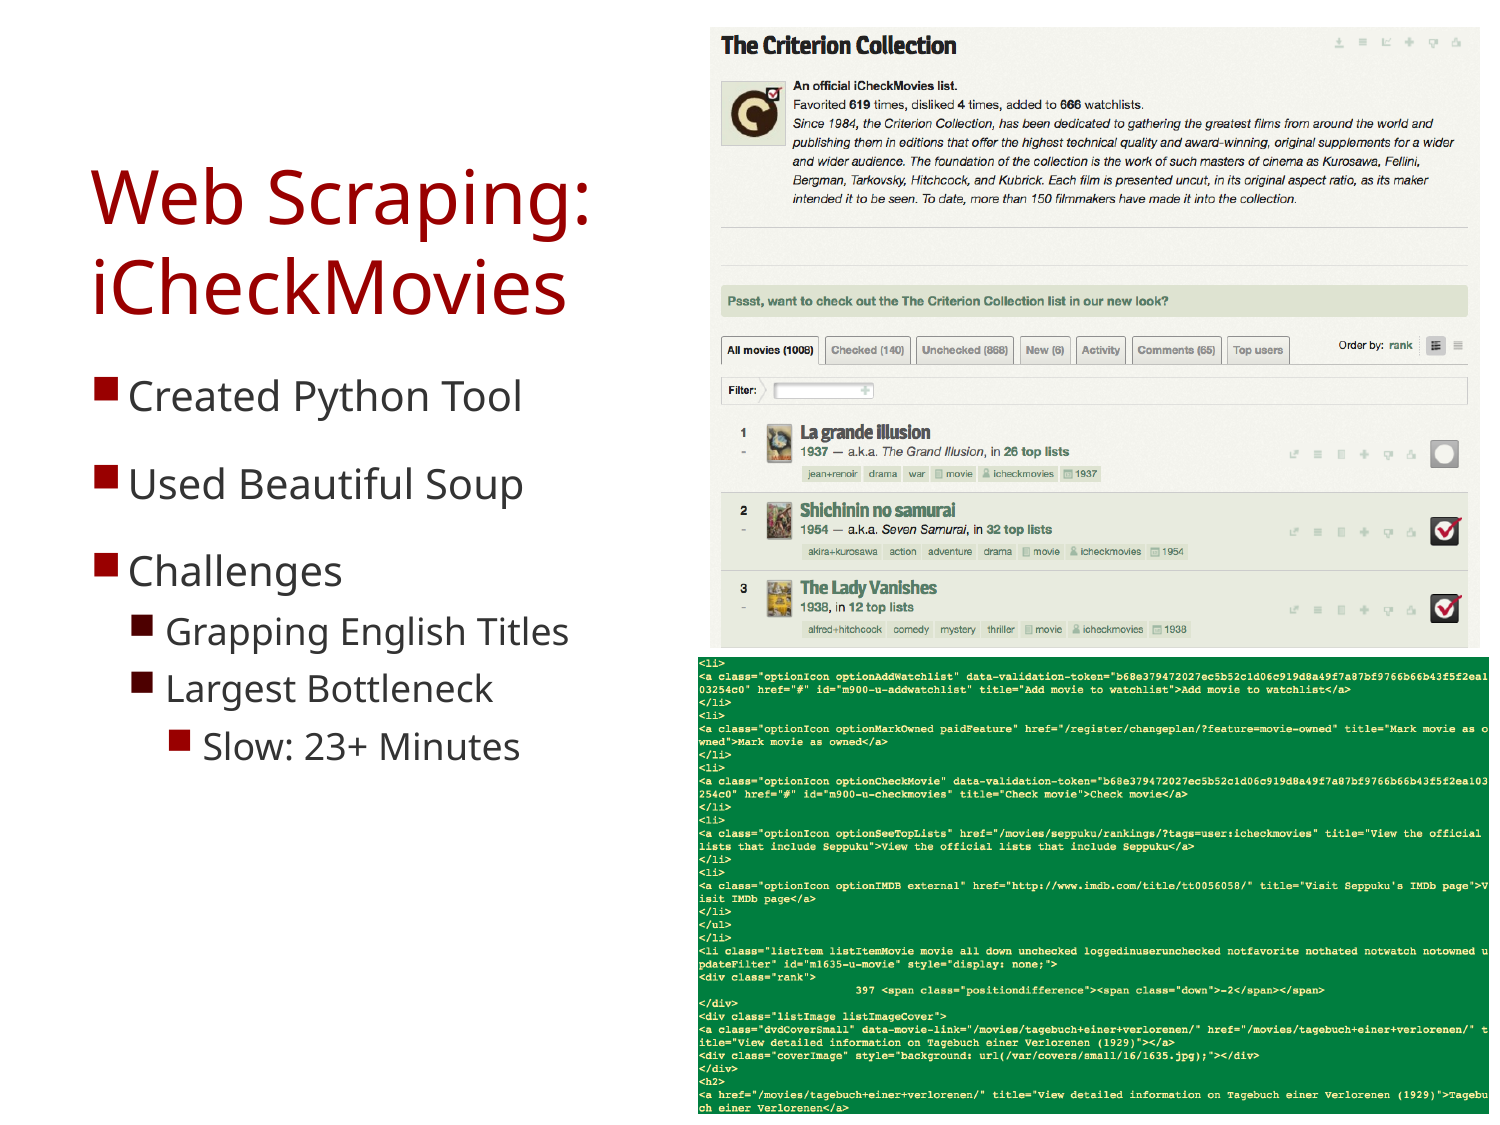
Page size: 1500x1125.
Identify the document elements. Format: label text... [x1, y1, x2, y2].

picture [709, 26, 1480, 649]
title Web Scraping: iCheckMovies [75, 149, 709, 338]
picture [697, 657, 1489, 1114]
list Created Python Tool Used Beautiful Soup Challenges Grapping English Titles Largest Bottleneck Slow: 23+ Minutes [75, 362, 1237, 1005]
